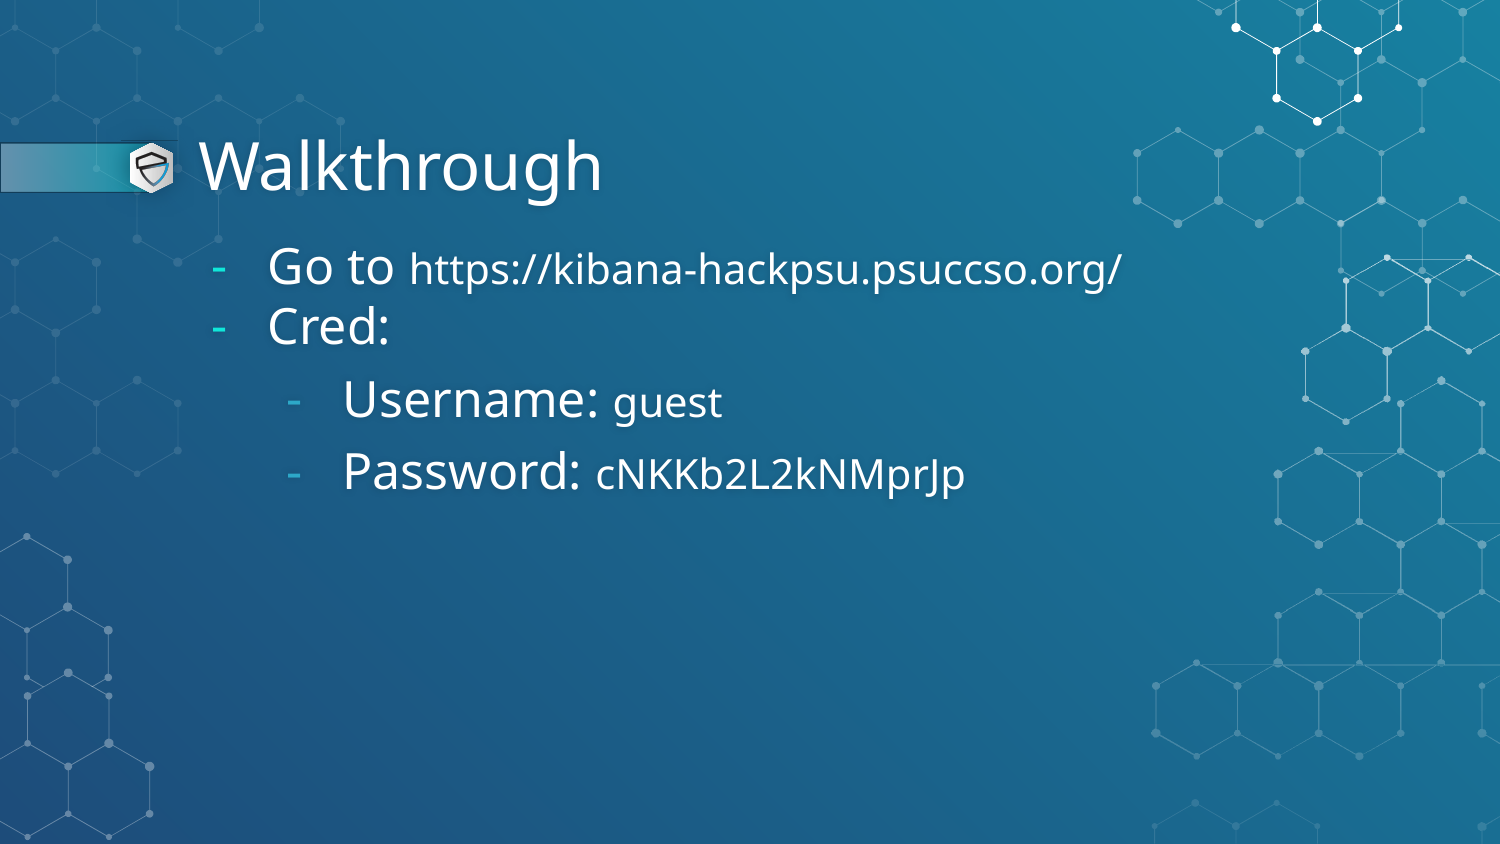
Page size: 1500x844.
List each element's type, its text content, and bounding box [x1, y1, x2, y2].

picture [121, 140, 178, 198]
list Go to https://kibana-hackpsu.psuccso.org/ Cred: Username: guest Password: cNKKb2L2kNMprJp [192, 234, 1297, 733]
title Walkthrough [198, 140, 1302, 198]
